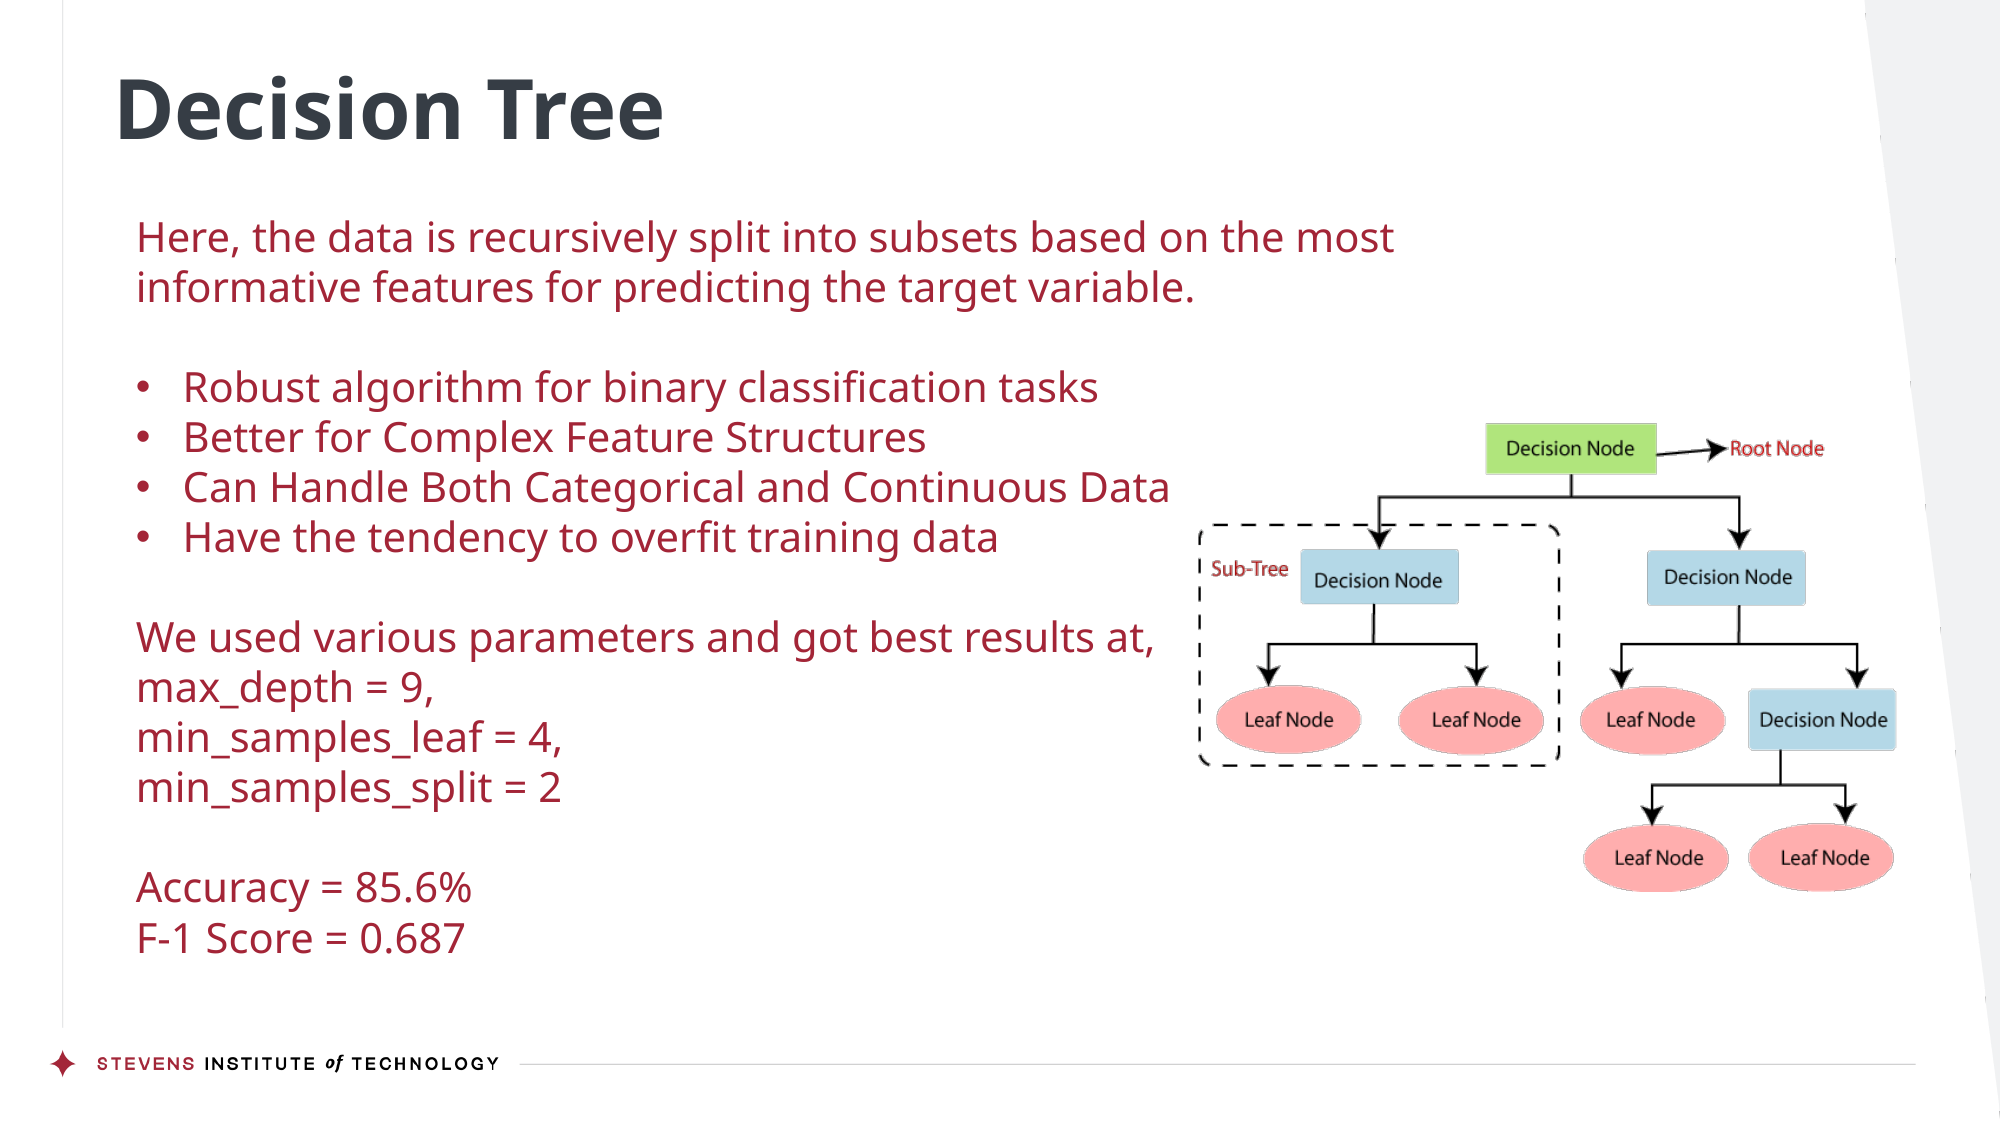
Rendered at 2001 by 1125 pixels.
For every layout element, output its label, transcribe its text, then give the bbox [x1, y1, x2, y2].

picture [0, 0, 2000, 1125]
title Decision Tree [105, 59, 1863, 278]
text_box Here, the data is recursively split into subsets based on the most informative features for predicting the target variable. Robust algorithm for binary classification tasks Better for Complex Feature Structures Can Handle Both Categorical and Continuous Data Have the tendency to overfit training data We used various parameters and got best results at, max_depth = 9, min_samples_leaf = 4, min_samples_split = 2 Accuracy = 85.6% F-1 Score = 0.687 [128, 203, 1593, 1069]
